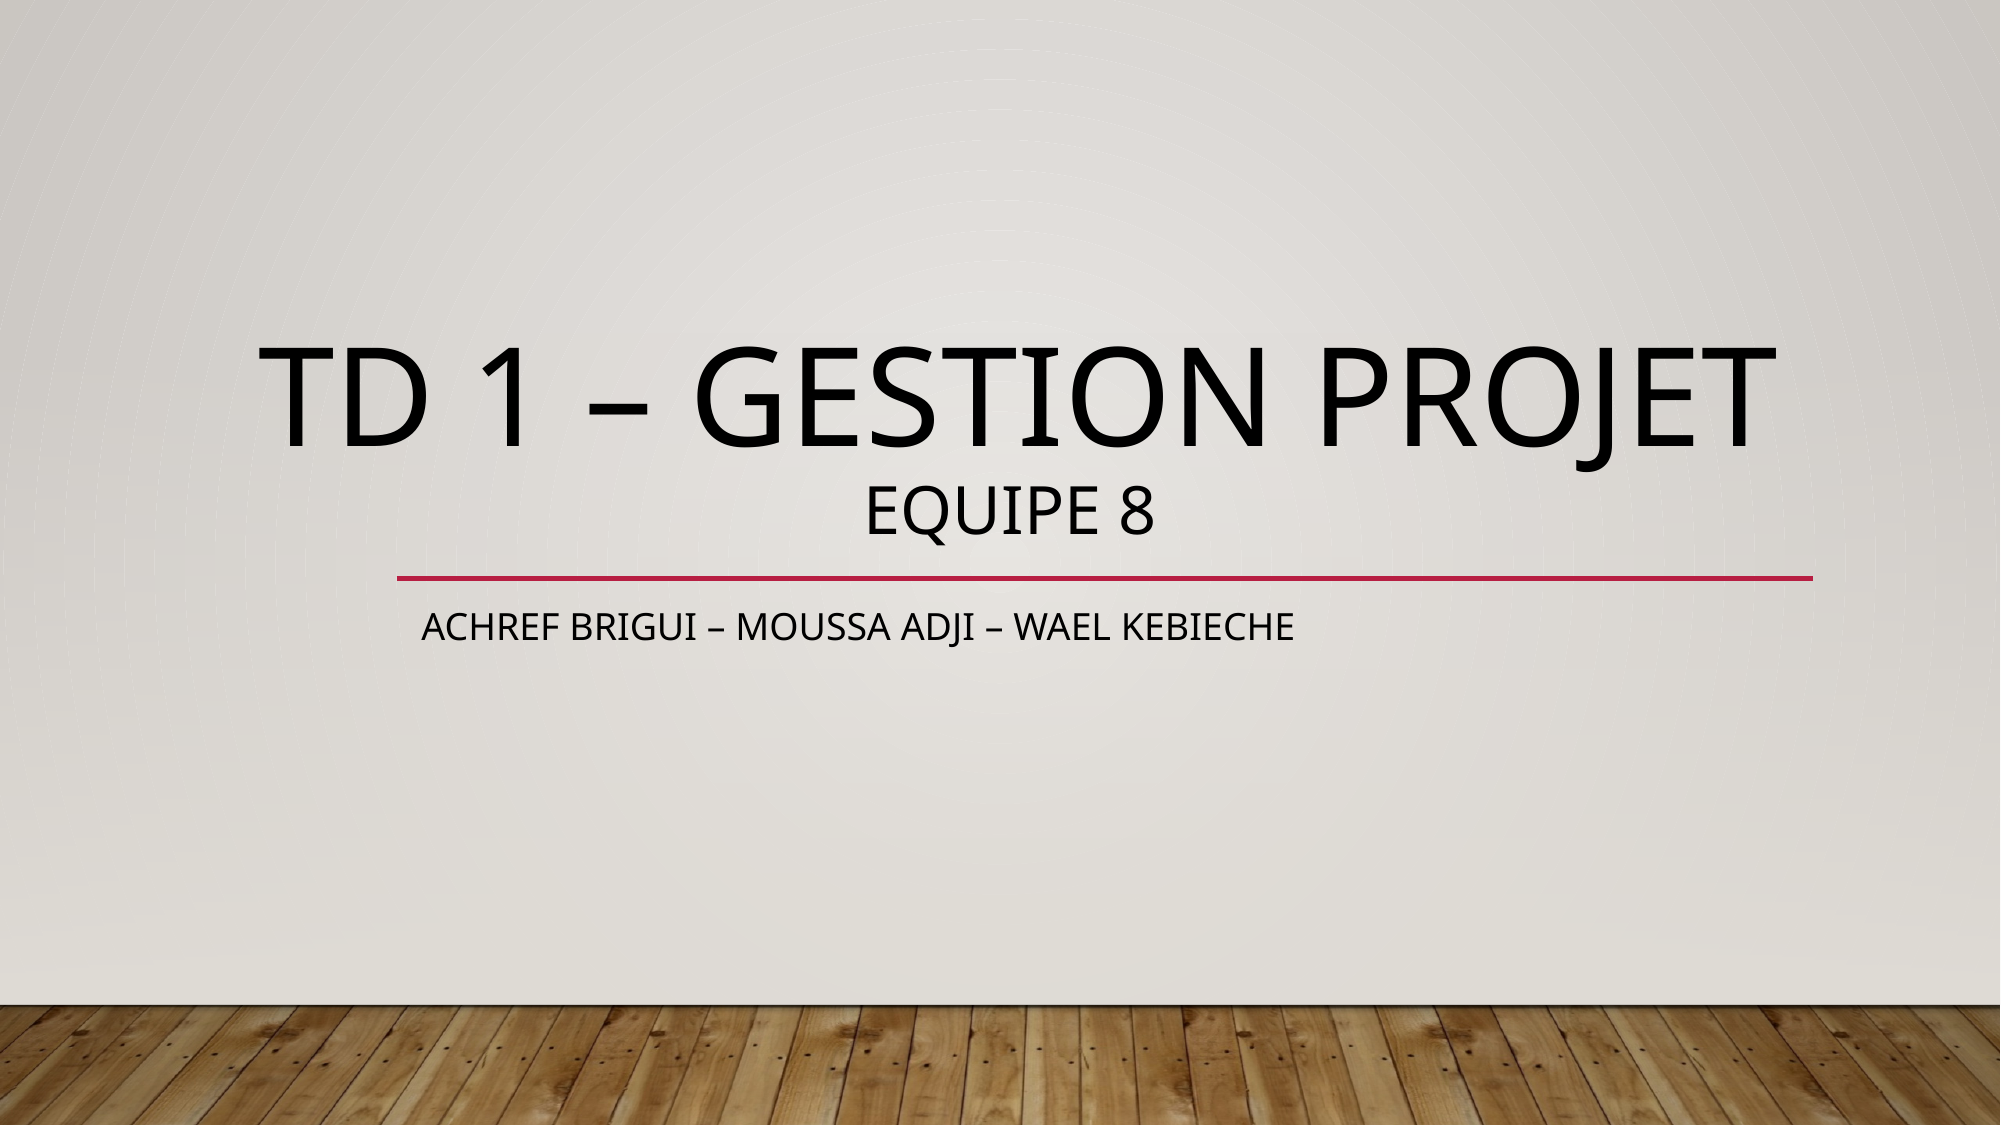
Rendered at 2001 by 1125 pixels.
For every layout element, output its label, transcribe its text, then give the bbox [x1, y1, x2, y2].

subtitle Achref Brigui – Moussa adji – Wael kebieche [396, 579, 1814, 740]
picture [0, 1005, 2000, 1125]
title TD 1 – gestion projet EQUIPE 8 [224, 131, 1814, 549]
